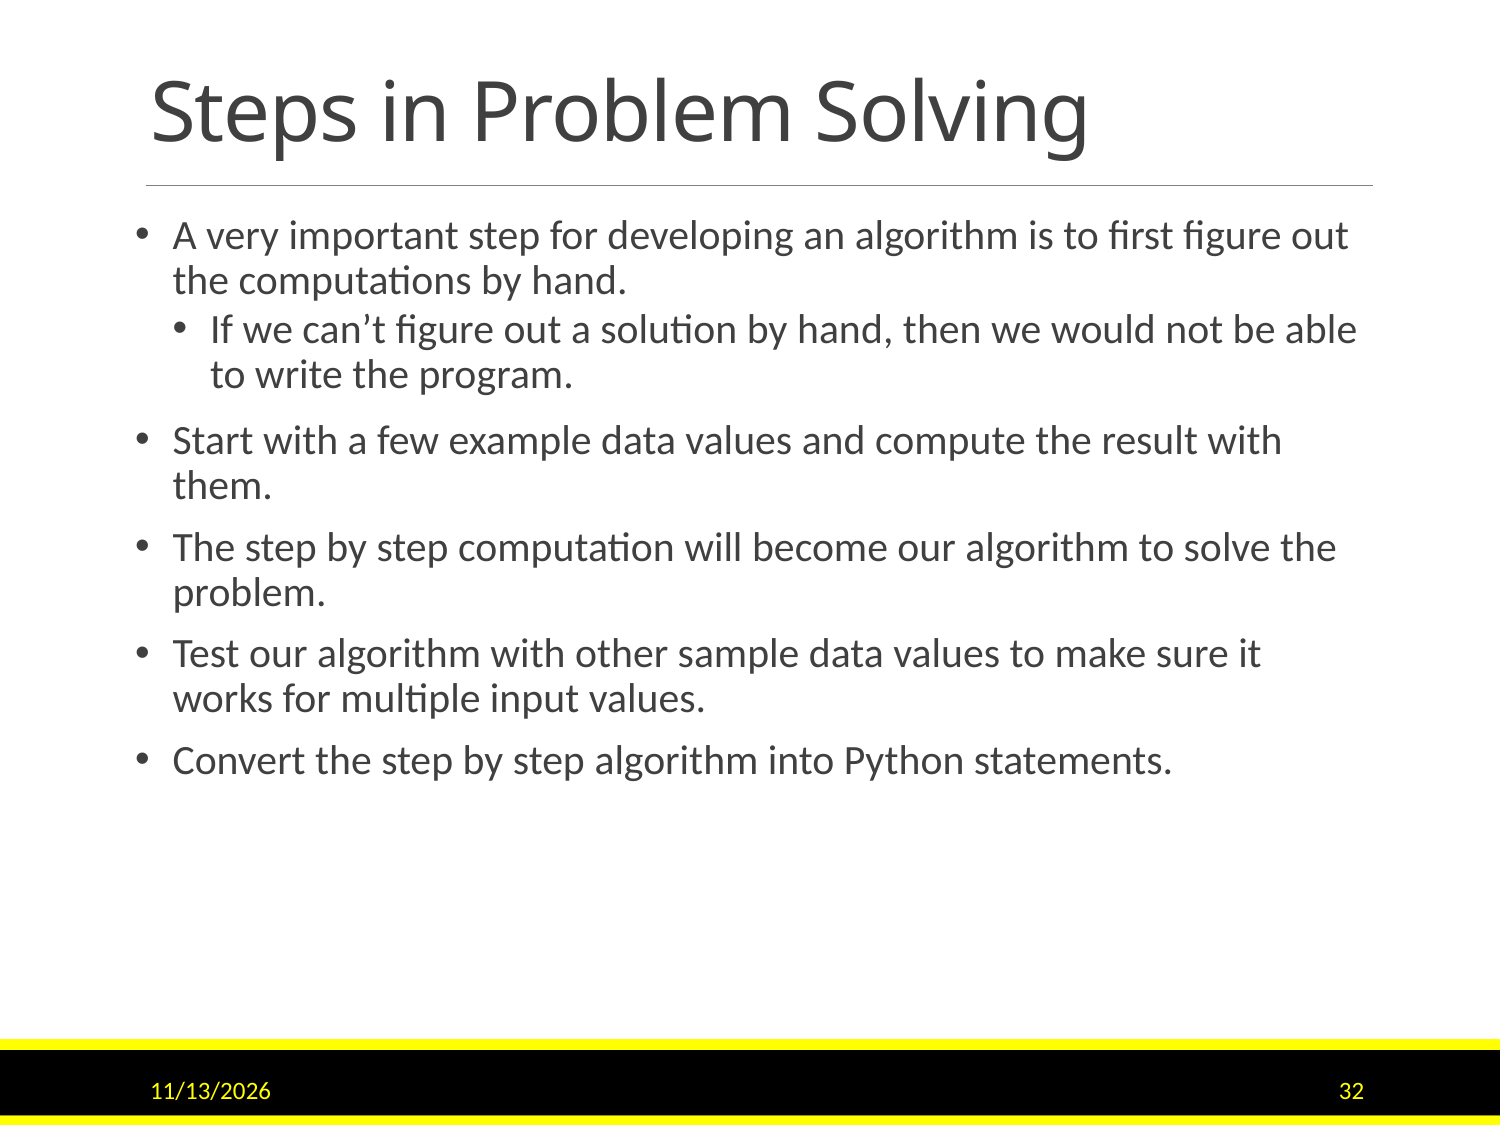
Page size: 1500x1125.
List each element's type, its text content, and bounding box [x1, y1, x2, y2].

list A very important step for developing an algorithm is to first figure out the computations by hand. If we can’t figure out a solution by hand, then we would not be able to write the program. Start with a few example data values and compute the result with them. The step by step computation will become our algorithm to solve the problem. Test our algorithm with other sample data values to make sure it works for multiple input values. Convert the step by step algorithm into Python statements. [135, 205, 1373, 939]
title Steps in Problem Solving [135, 47, 1373, 167]
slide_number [135, 1059, 440, 1120]
slide_number 32 [1218, 1059, 1380, 1120]
